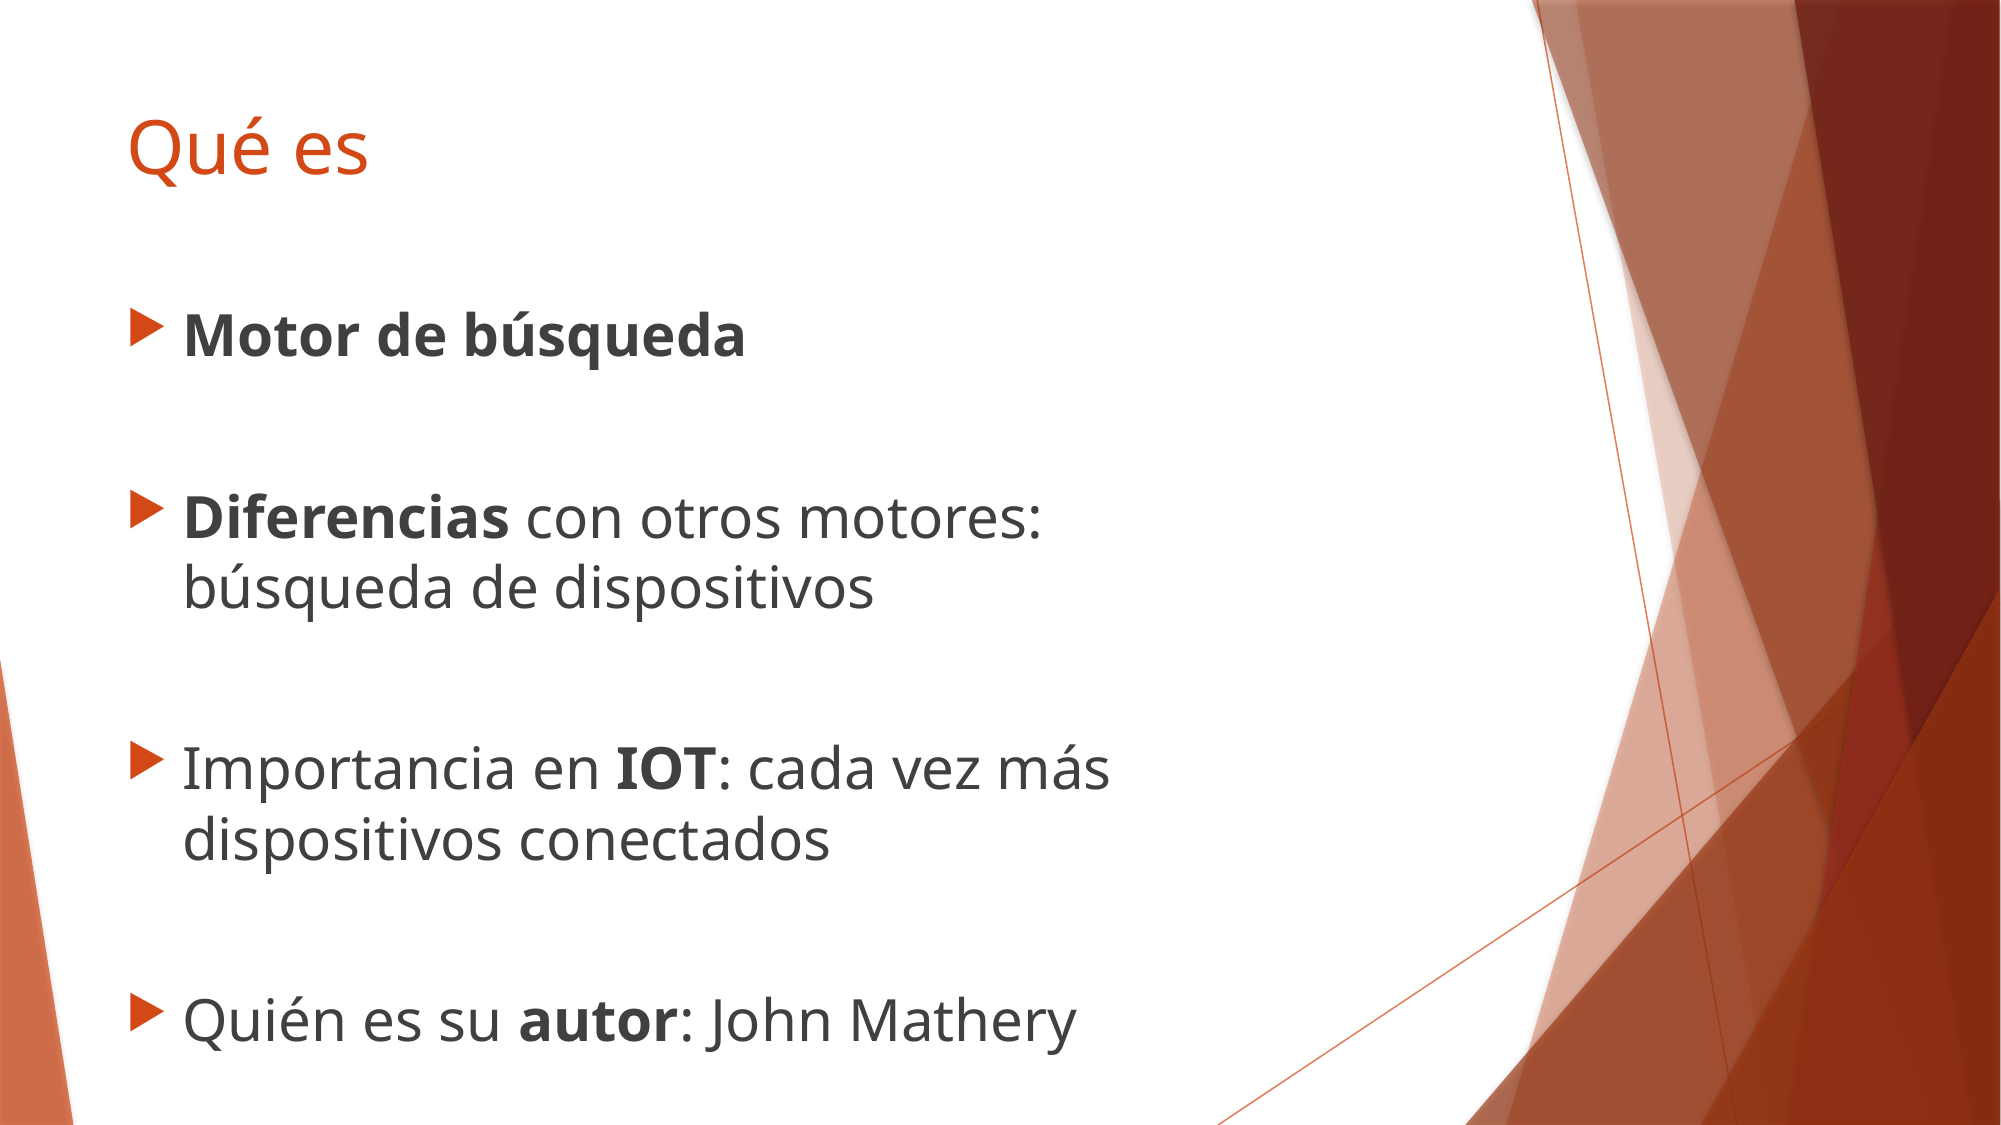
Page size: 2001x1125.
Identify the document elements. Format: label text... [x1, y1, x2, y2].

title Qué es [111, 36, 723, 254]
list Motor de búsqueda Diferencias con otros motores: búsqueda de dispositivos Importancia en IOT: cada vez más dispositivos conectados Quién es su autor: John Mathery [111, 290, 1192, 875]
